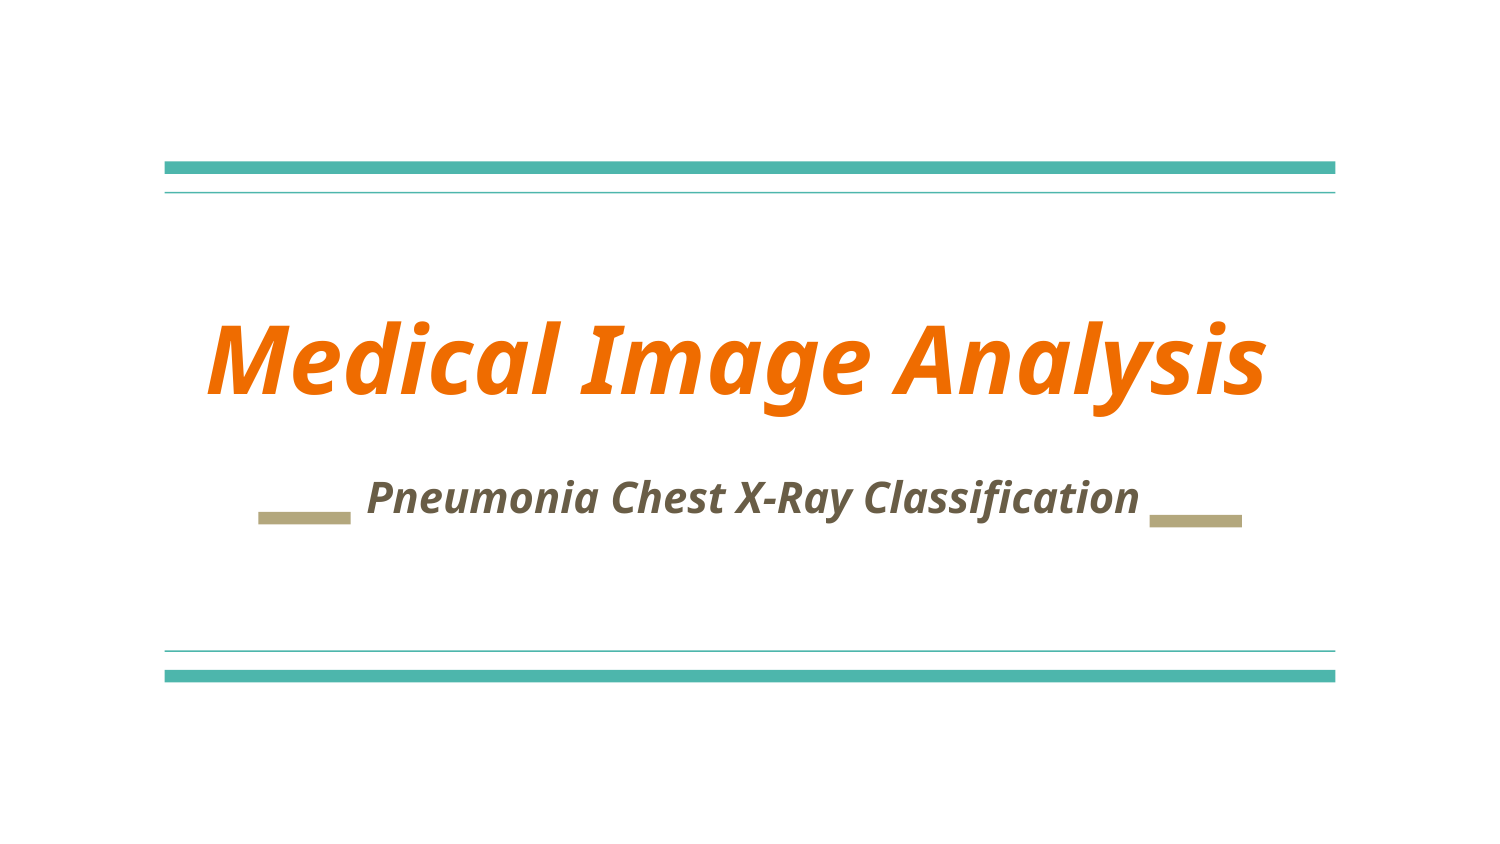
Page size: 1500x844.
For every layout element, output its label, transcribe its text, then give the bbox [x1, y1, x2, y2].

subtitle Pneumonia Chest X-Ray Classification [350, 454, 1157, 585]
title Medical Image Analysis [164, 261, 1336, 429]
